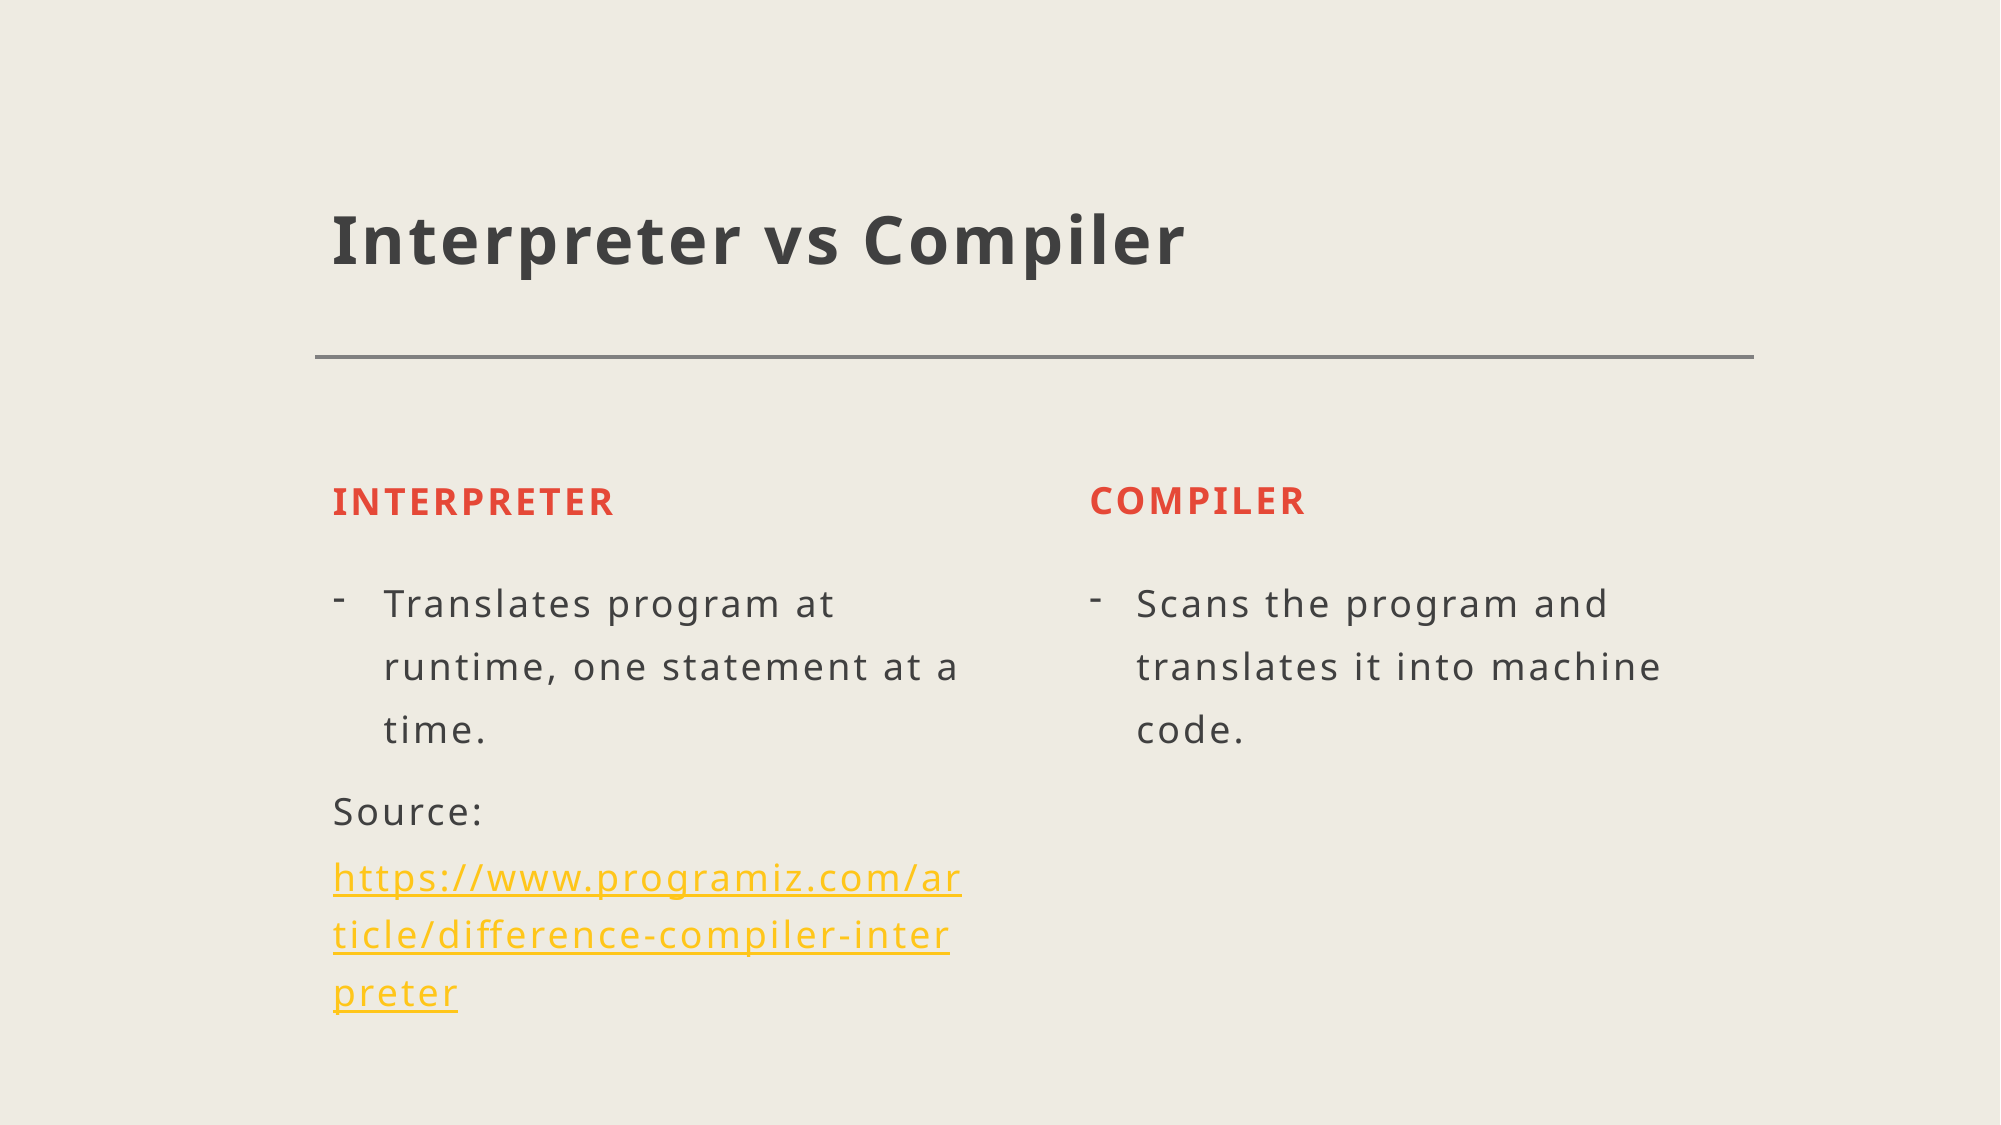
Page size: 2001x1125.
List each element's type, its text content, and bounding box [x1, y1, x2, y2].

list Compiler [1071, 402, 1754, 539]
title Interpreter vs Compiler [315, 72, 1754, 294]
list Scans the program and translates it into machine code. [1071, 544, 1754, 1000]
list Translates program at runtime, one statement at a time. Source: https://www.programiz.com/article/difference-compiler-interpreter [315, 544, 998, 1000]
list Interpreter [315, 402, 998, 539]
